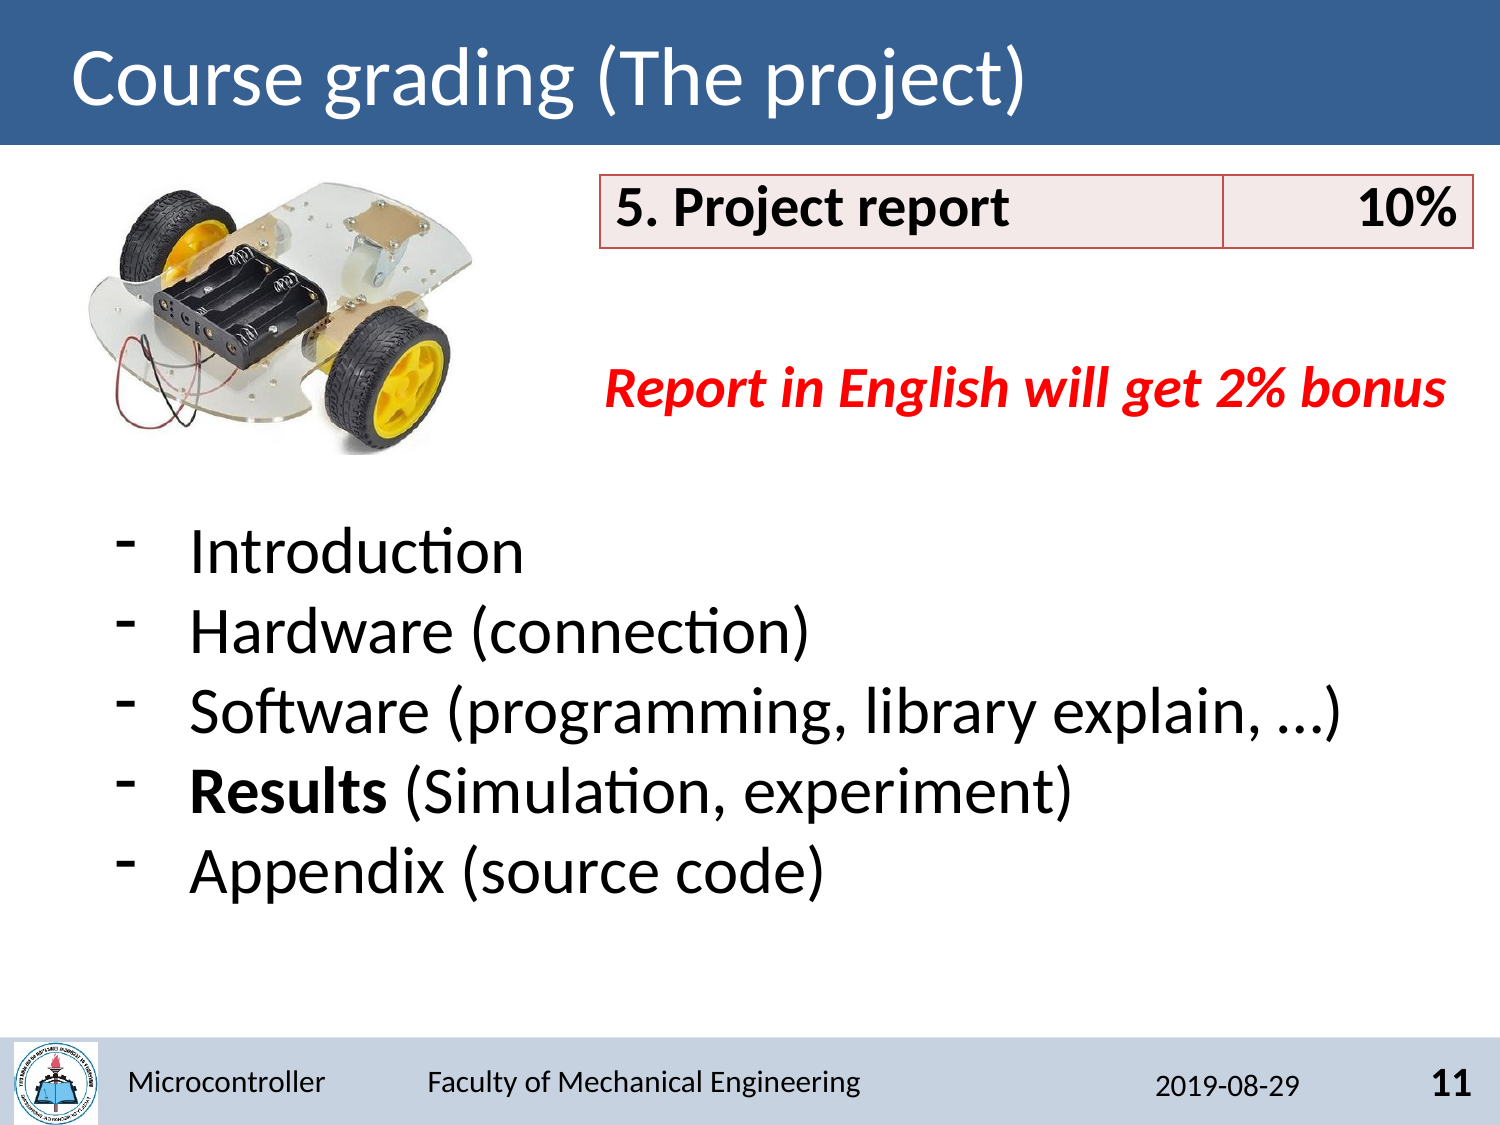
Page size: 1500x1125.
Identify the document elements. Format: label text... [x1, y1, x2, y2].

text_box Introduction Hardware (connection) Software (programming, library explain, …) Results (Simulation, experiment) Appendix (source code) [99, 499, 1450, 915]
picture [87, 174, 476, 455]
title Course grading (The project) [0, 0, 1500, 145]
picture [14, 1042, 98, 1125]
text_box Report in English will get 2% bonus [514, 342, 1500, 427]
table_header 10% [1224, 176, 1472, 247]
table_header 5. Project report [601, 176, 1222, 247]
